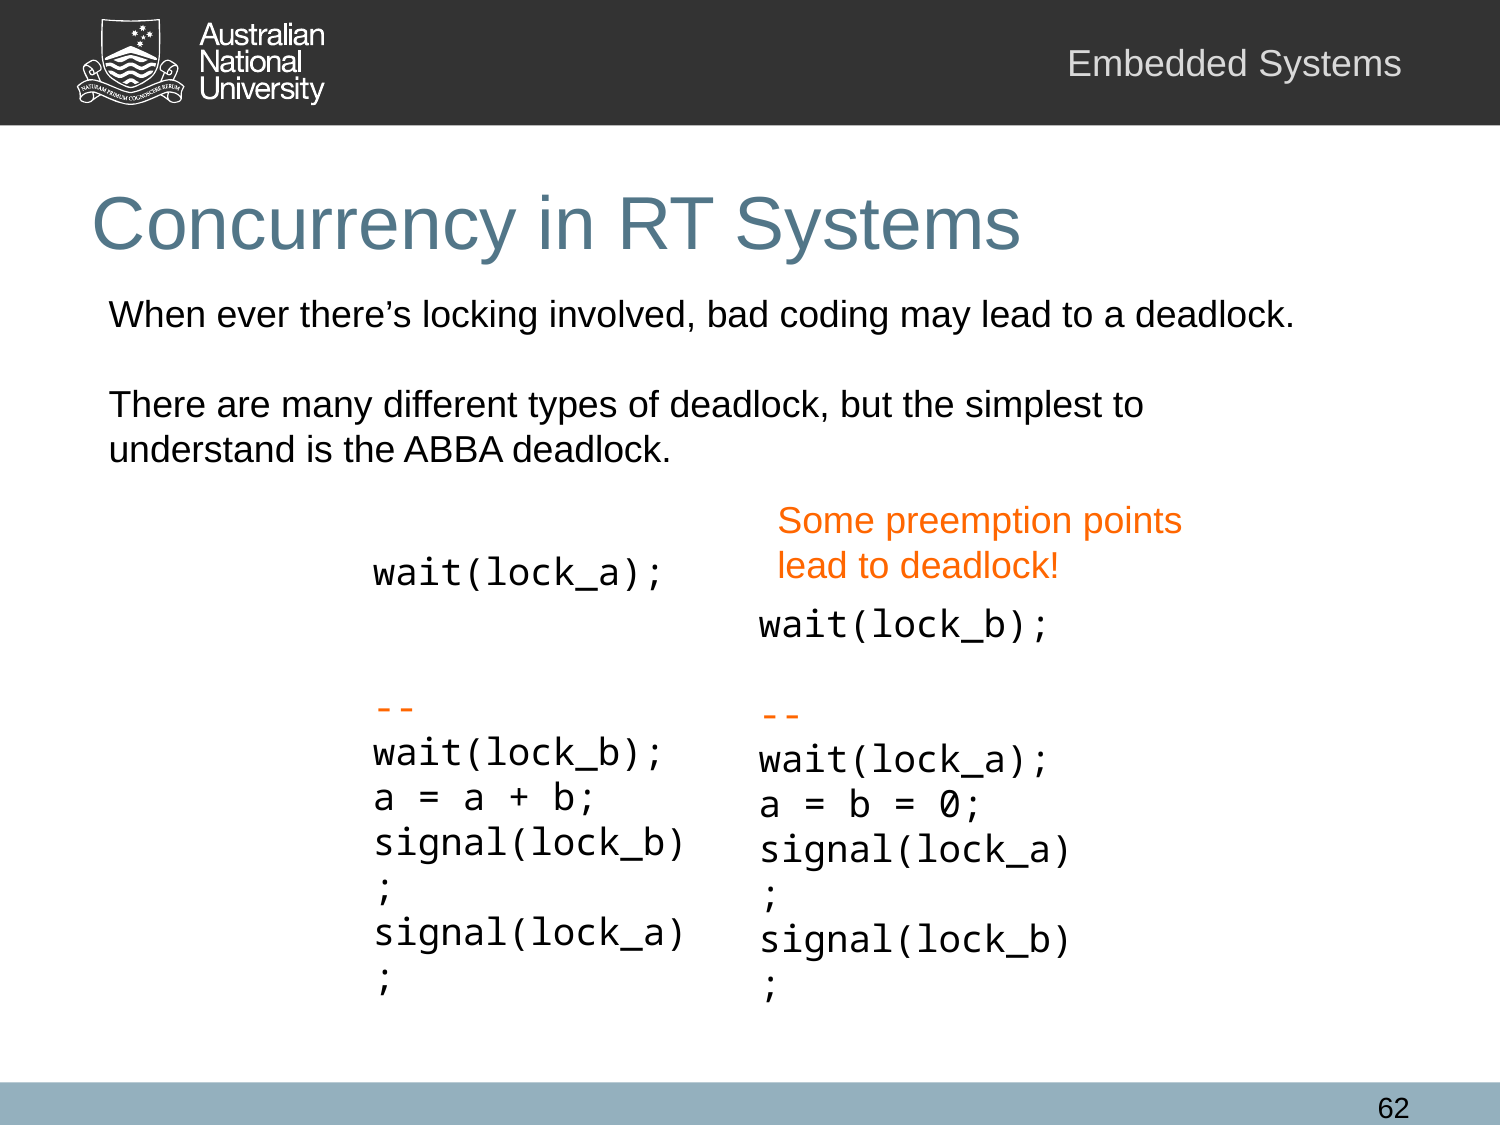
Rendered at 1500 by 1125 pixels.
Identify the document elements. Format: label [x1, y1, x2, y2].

text_box [358, 540, 722, 1006]
title [76, 125, 1428, 314]
slide_number [1328, 1082, 1426, 1118]
text_box [93, 283, 1352, 1012]
